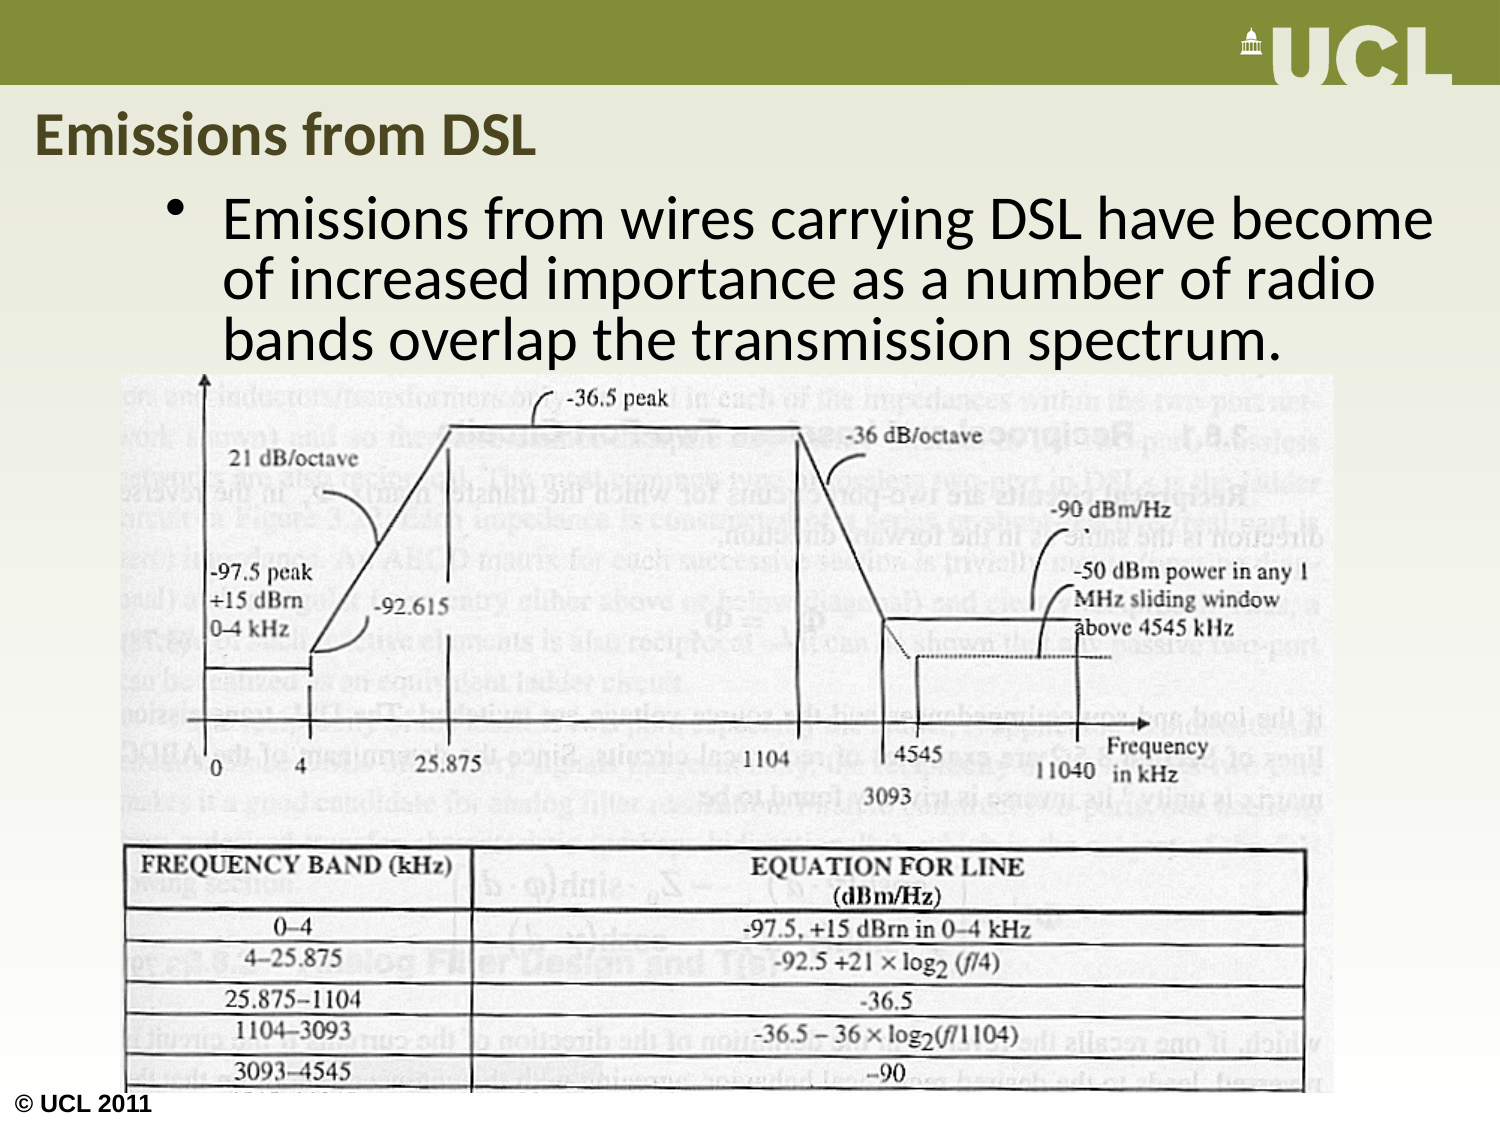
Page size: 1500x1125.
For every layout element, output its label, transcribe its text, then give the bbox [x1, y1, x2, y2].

list Emissions from wires carrying DSL have become of increased importance as a number of radio bands overlap the transmission spectrum. [150, 184, 1500, 386]
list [120, 374, 1334, 1093]
picture [0, 0, 1500, 85]
title Emissions from DSL [19, 85, 1413, 190]
